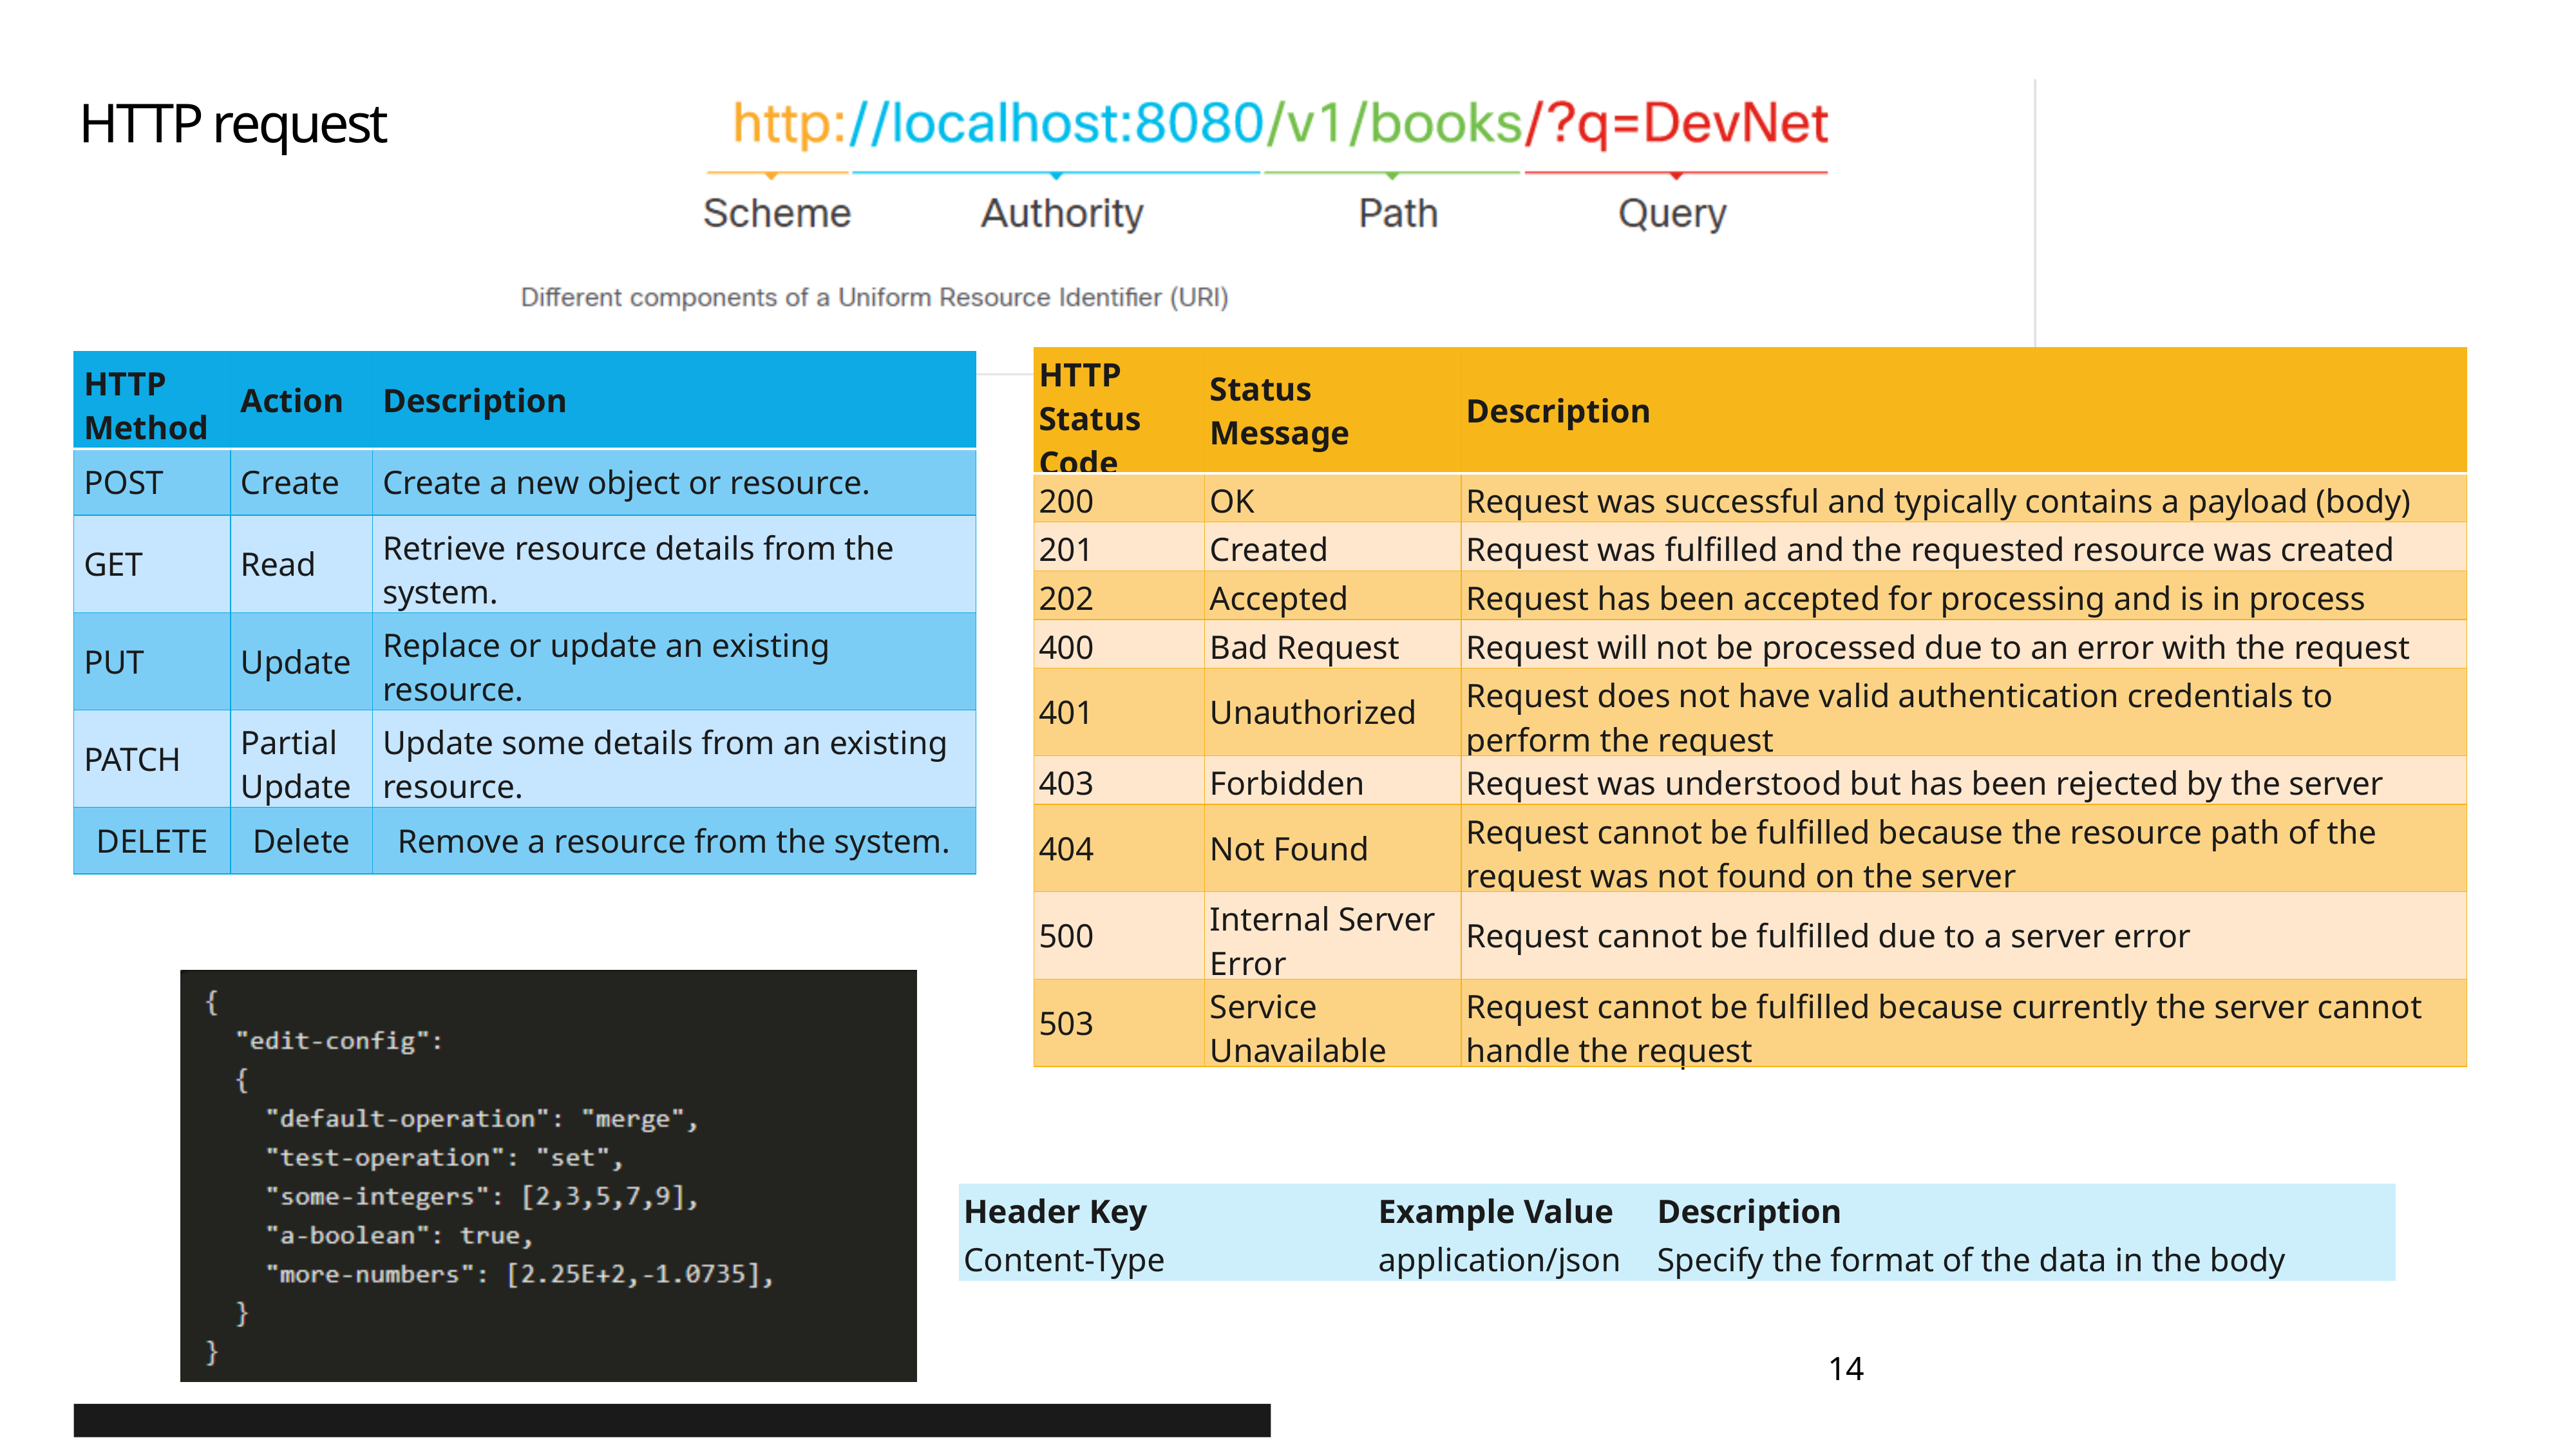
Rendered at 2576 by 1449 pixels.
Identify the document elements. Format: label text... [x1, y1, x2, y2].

table_cell Internal Server Error [1205, 892, 1461, 979]
table_cell Service Unavailable [1205, 980, 1461, 1066]
table_cell application/json [1374, 1233, 1652, 1281]
table_header Status Message [1205, 377, 1461, 472]
text_box [73, 1403, 1271, 1437]
table_cell Accepted [1205, 571, 1461, 619]
table_cell Request cannot be fulfilled due to a server error [1462, 892, 2467, 979]
picture [506, 79, 2036, 377]
table_cell Bad Request [1205, 620, 1461, 668]
table_cell Request was understood but has been rejected by the server [1462, 756, 2467, 804]
table_cell Specify the format of the data in the body [1652, 1233, 2396, 1281]
table_cell Create [231, 450, 372, 515]
table_header Header Key [959, 1184, 1374, 1233]
table_cell Unauthorized [1205, 668, 1461, 755]
table_header Action [231, 352, 372, 448]
table_cell Request does not have valid authentication credentials to perform the request [1462, 668, 2467, 755]
table_header Description [373, 352, 976, 448]
table_cell Forbidden [1205, 756, 1461, 804]
table_cell Request will not be processed due to an error with the request [1462, 620, 2467, 668]
table_cell Created [1205, 522, 1461, 571]
table_cell 400 [1034, 620, 1204, 668]
table_cell 201 [1034, 522, 1204, 571]
table_cell Request was fulfilled and the requested resource was created [1462, 522, 2467, 571]
slide_number 14 [1545, 1342, 2147, 1421]
table_cell POST [74, 450, 230, 515]
table_header Description [1652, 1184, 2396, 1233]
picture [180, 970, 917, 1383]
table_cell Create a new object or resource. [373, 450, 976, 515]
table_cell Update some details from an existing resource. [373, 710, 976, 807]
table_cell PATCH [74, 710, 230, 807]
table_cell Request cannot be fulfilled because the resource path of the request was not found on the server [1462, 805, 2467, 891]
table_cell 404 [1034, 805, 1204, 891]
table_cell Partial Update [231, 710, 372, 807]
table_cell Replace or update an existing resource. [373, 613, 976, 710]
table_cell 200 [1034, 475, 1204, 522]
table_cell 503 [1034, 980, 1204, 1066]
table_cell 500 [1034, 892, 1204, 979]
table_cell OK [1205, 475, 1461, 522]
table_cell Remove a resource from the system. [373, 808, 976, 873]
table_cell Request was successful and typically contains a payload (body) [1462, 475, 2467, 522]
table_header HTTP Status Code [1034, 377, 1204, 472]
table_header Example Value [1374, 1184, 1652, 1233]
table_cell Retrieve resource details from the system. [373, 516, 976, 612]
table_cell 401 [1034, 668, 1204, 755]
table_cell GET [74, 516, 230, 612]
text_box HTTP request [73, 101, 506, 157]
table_cell Content-Type [959, 1233, 1374, 1281]
table_header HTTP Method [74, 352, 230, 448]
table_cell 202 [1034, 571, 1204, 619]
table_header Description [1462, 348, 2467, 472]
table_cell Read [231, 516, 372, 612]
table_cell Update [231, 613, 372, 710]
table_cell Request has been accepted for processing and is in process [1462, 571, 2467, 619]
table_cell Request cannot be fulfilled because currently the server cannot handle the request [1462, 980, 2467, 1066]
table_cell PUT [74, 613, 230, 710]
table_cell Delete [231, 808, 372, 873]
table_cell 403 [1034, 756, 1204, 804]
table_cell Not Found [1205, 805, 1461, 891]
table_cell DELETE [74, 808, 230, 873]
